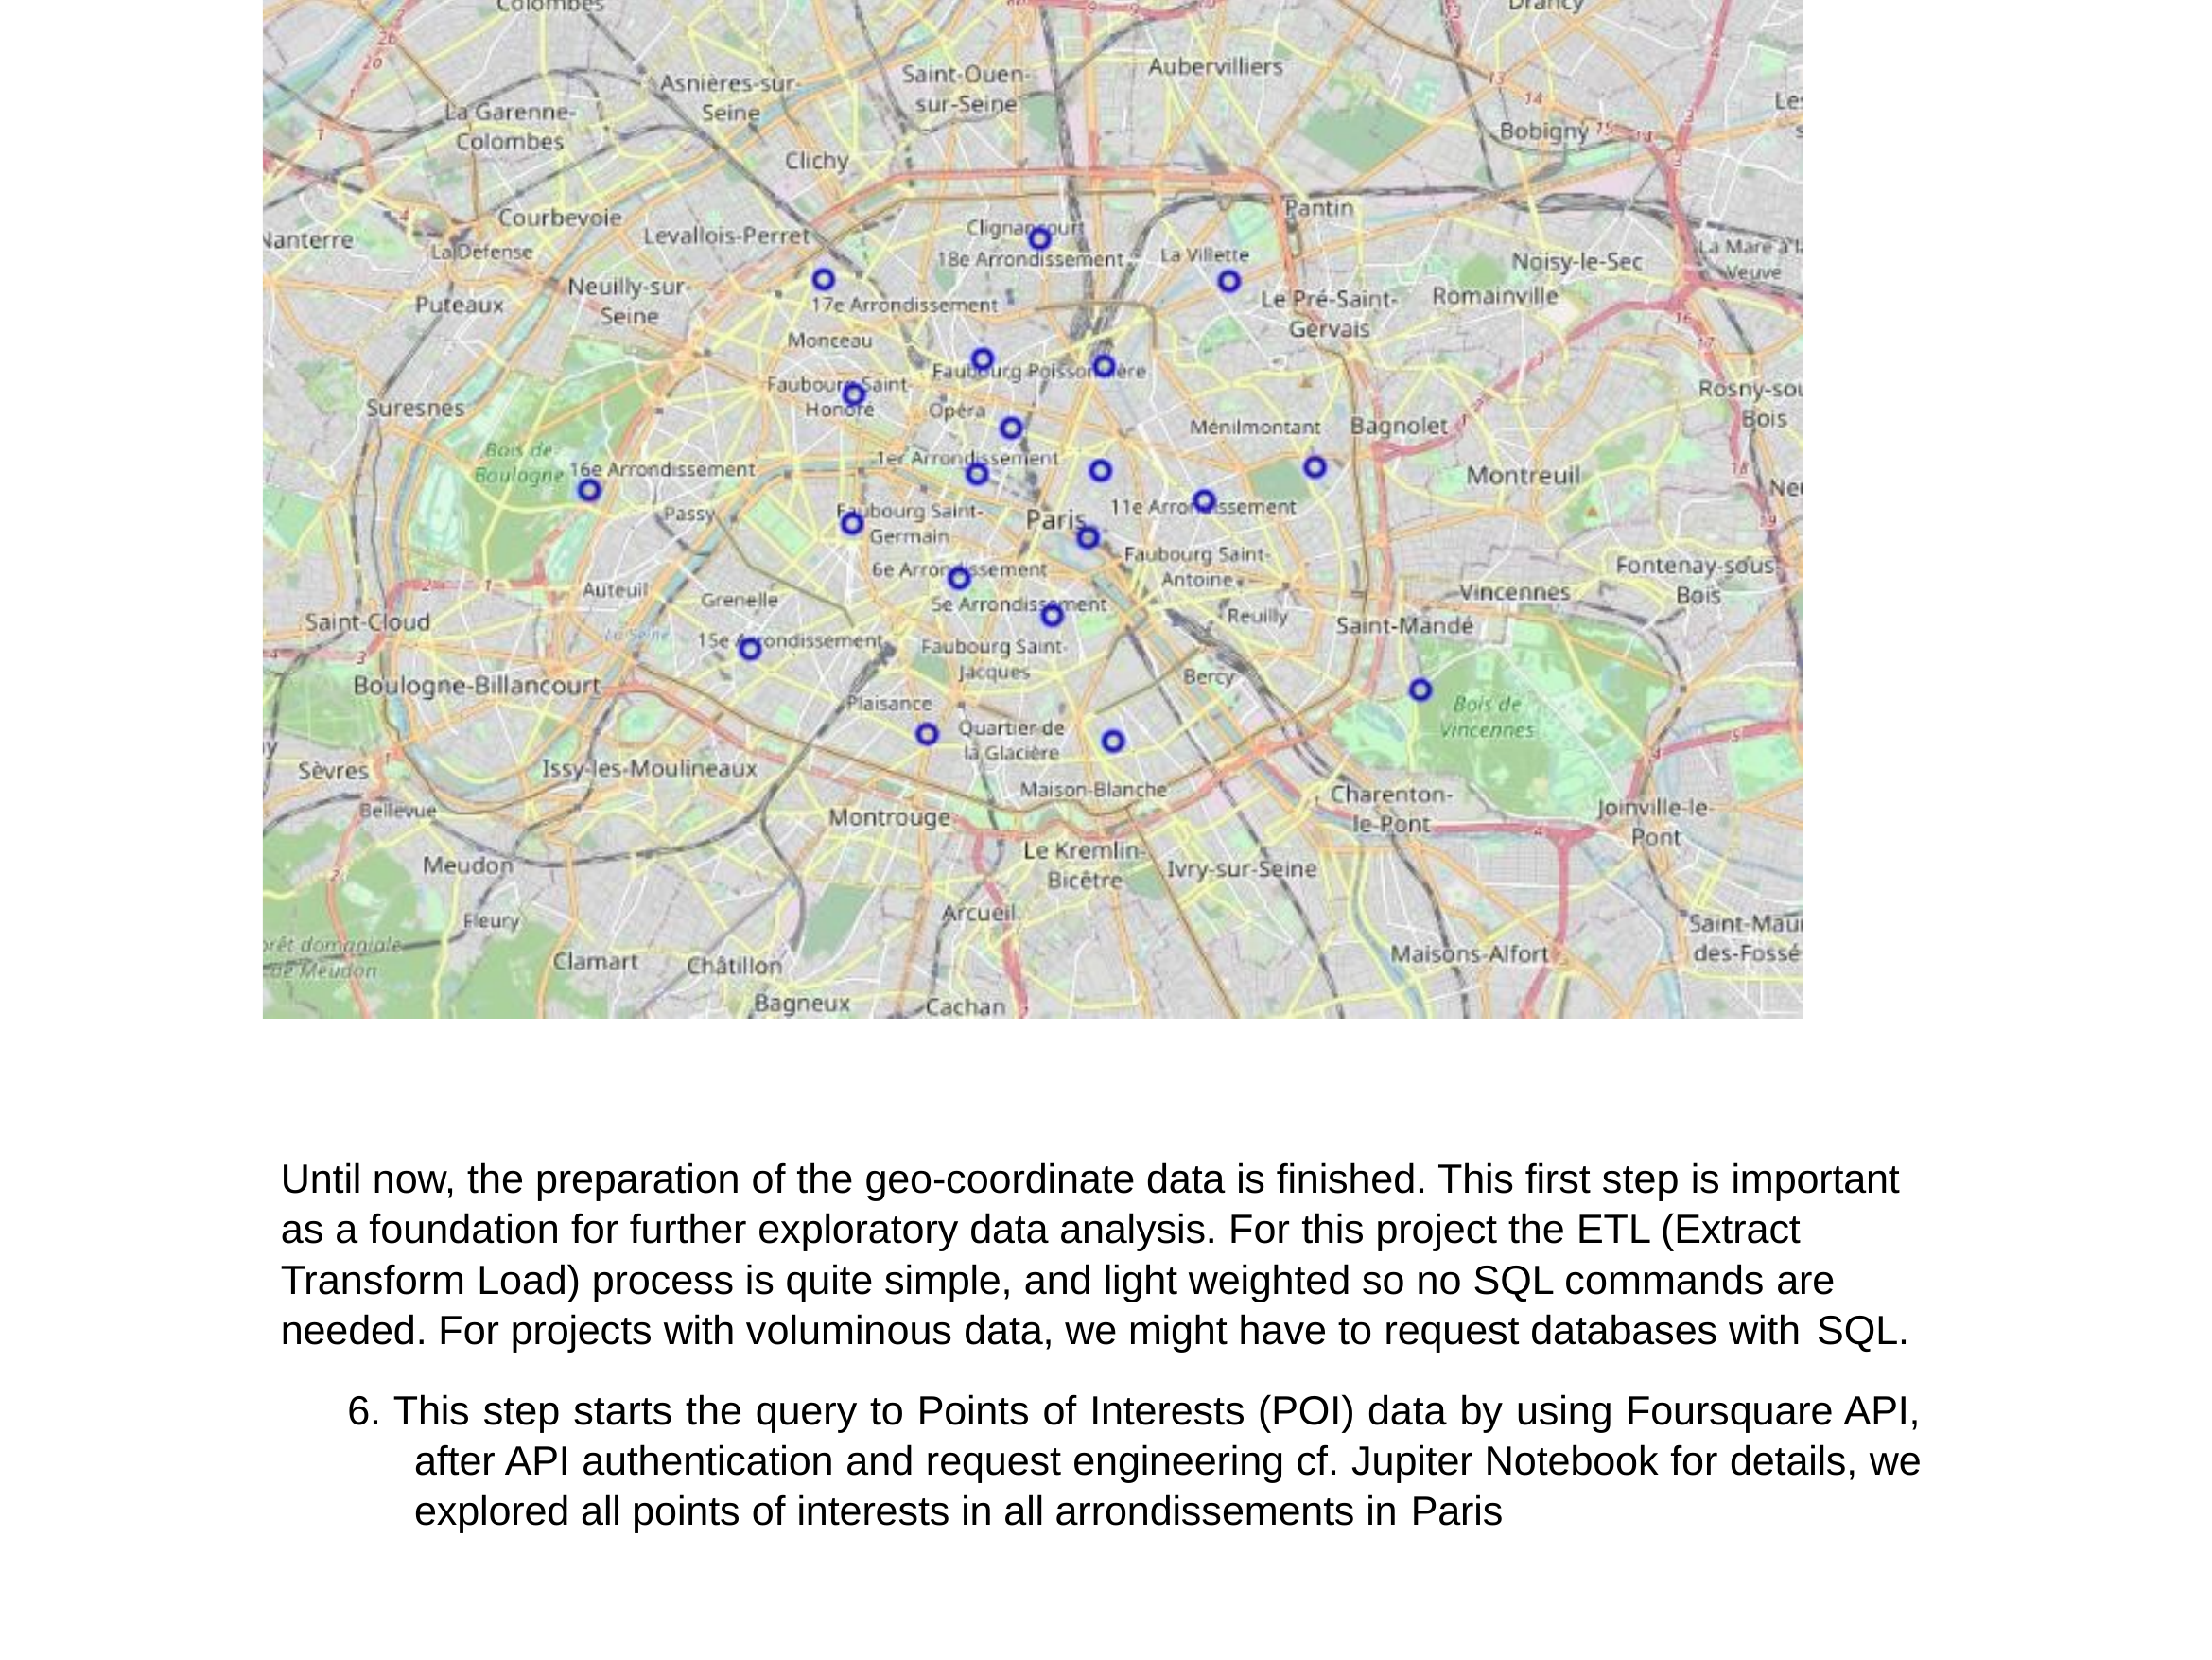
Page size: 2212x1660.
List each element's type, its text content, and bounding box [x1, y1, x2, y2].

text_box [262, 0, 1803, 1020]
text_box Until now, the preparation of the geo-coordinate data is finished. This first step is important as a foundation for further exploratory data analysis. For this project the ETL (Extract Transform Load) process is quite simple, and light weighted so no SQL commands are needed. For projects with voluminous data, we might have to request databases with SQL. 6. This step starts the query to Points of Interests (POI) data by using Foursquare API, after API authentication and request engineering cf. Jupiter Notebook for details, we explored all points of interests in all arrondissements in Paris [276, 1148, 1935, 1534]
